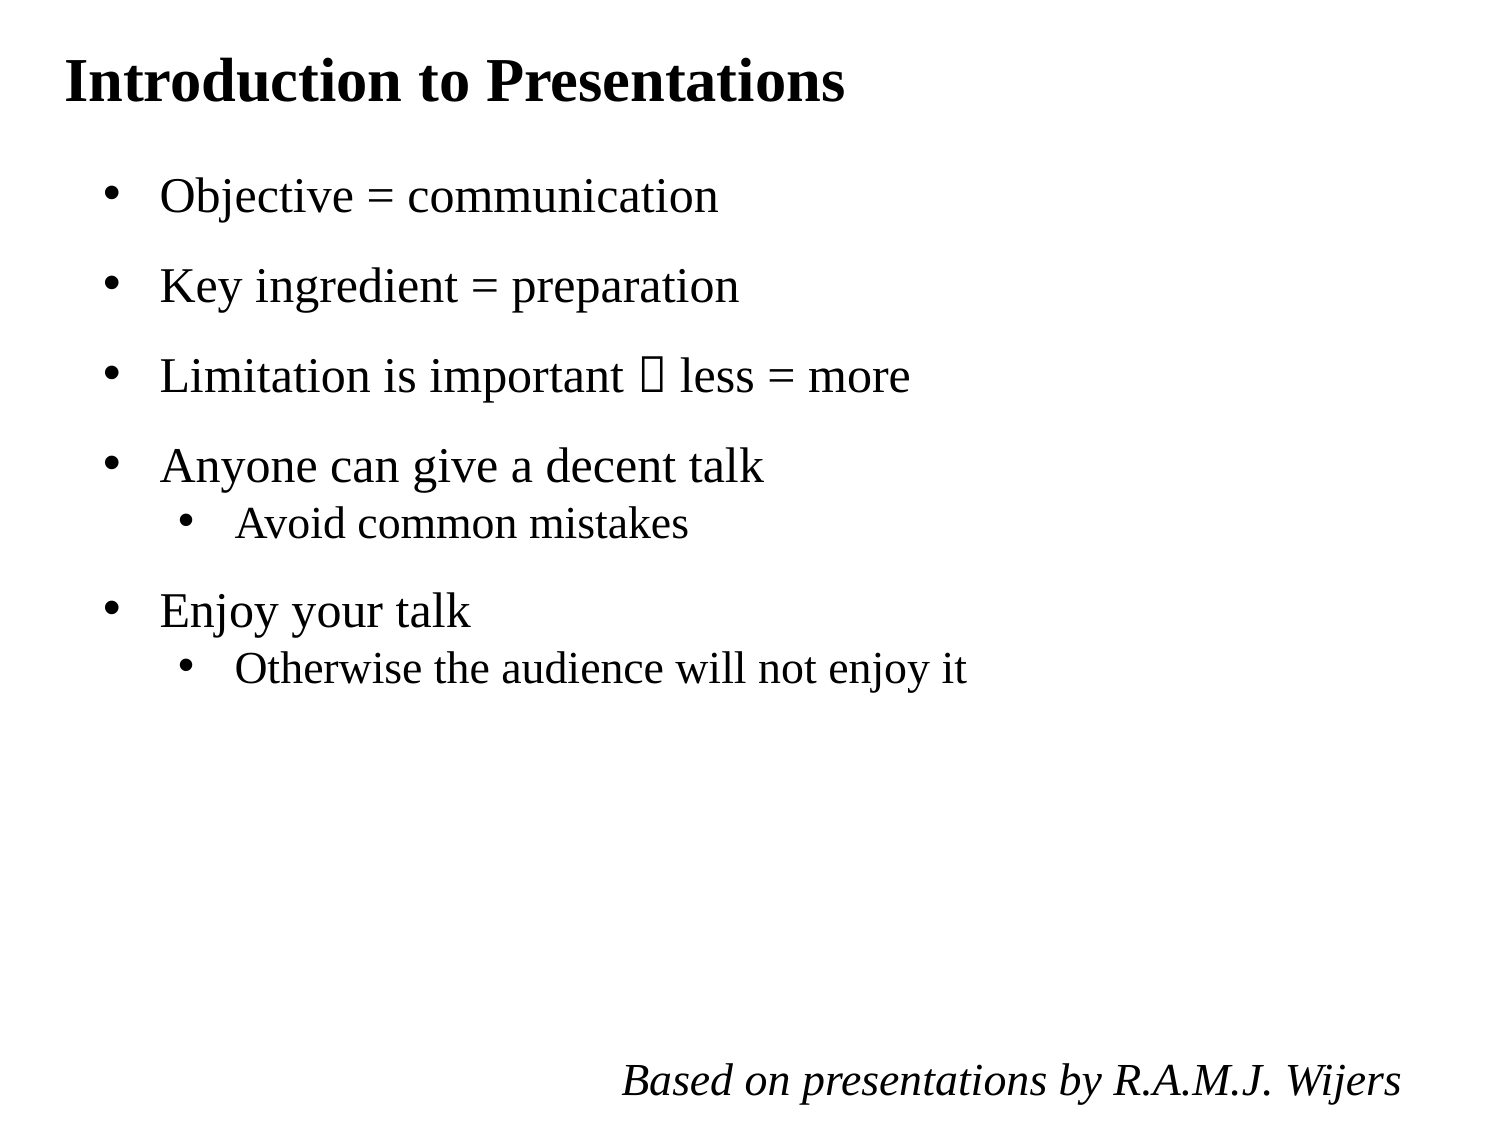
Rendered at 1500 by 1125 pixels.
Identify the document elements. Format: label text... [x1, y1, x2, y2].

text_box Based on presentations by R.A.M.J. Wijers [382, 1041, 1417, 1112]
text_box Introduction to Presentations [49, 31, 861, 122]
text_box Objective = communication Key ingredient = preparation Limitation is important  less = more Anyone can give a decent talk Avoid common mistakes Enjoy your talk Otherwise the audience will not enjoy it [88, 155, 1475, 700]
